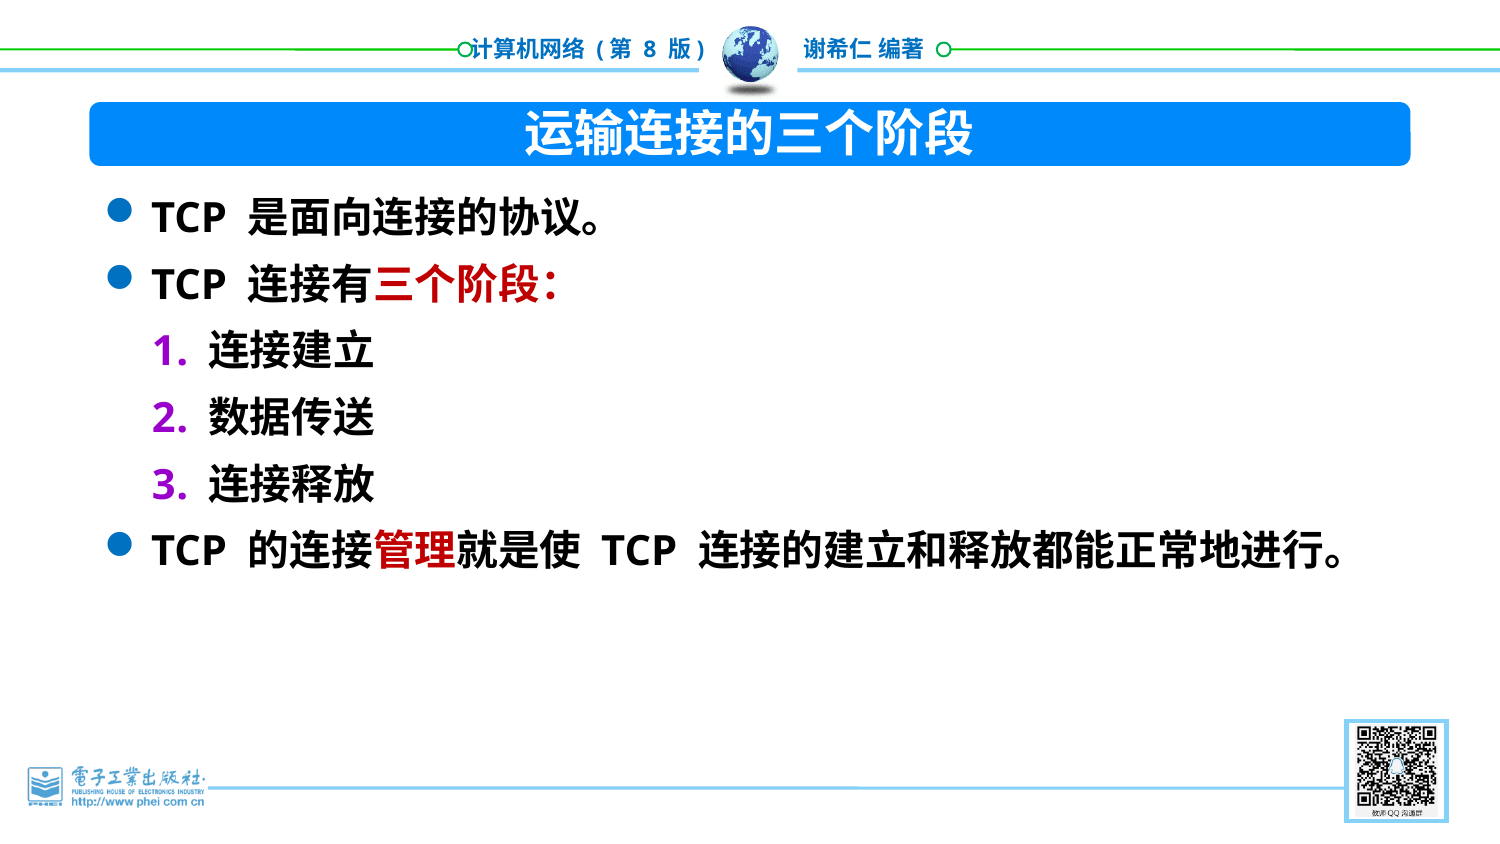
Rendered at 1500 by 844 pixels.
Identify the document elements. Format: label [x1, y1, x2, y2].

picture [1355, 724, 1438, 817]
text_box [89, 93, 1411, 582]
picture [23, 764, 208, 809]
picture [720, 24, 780, 93]
